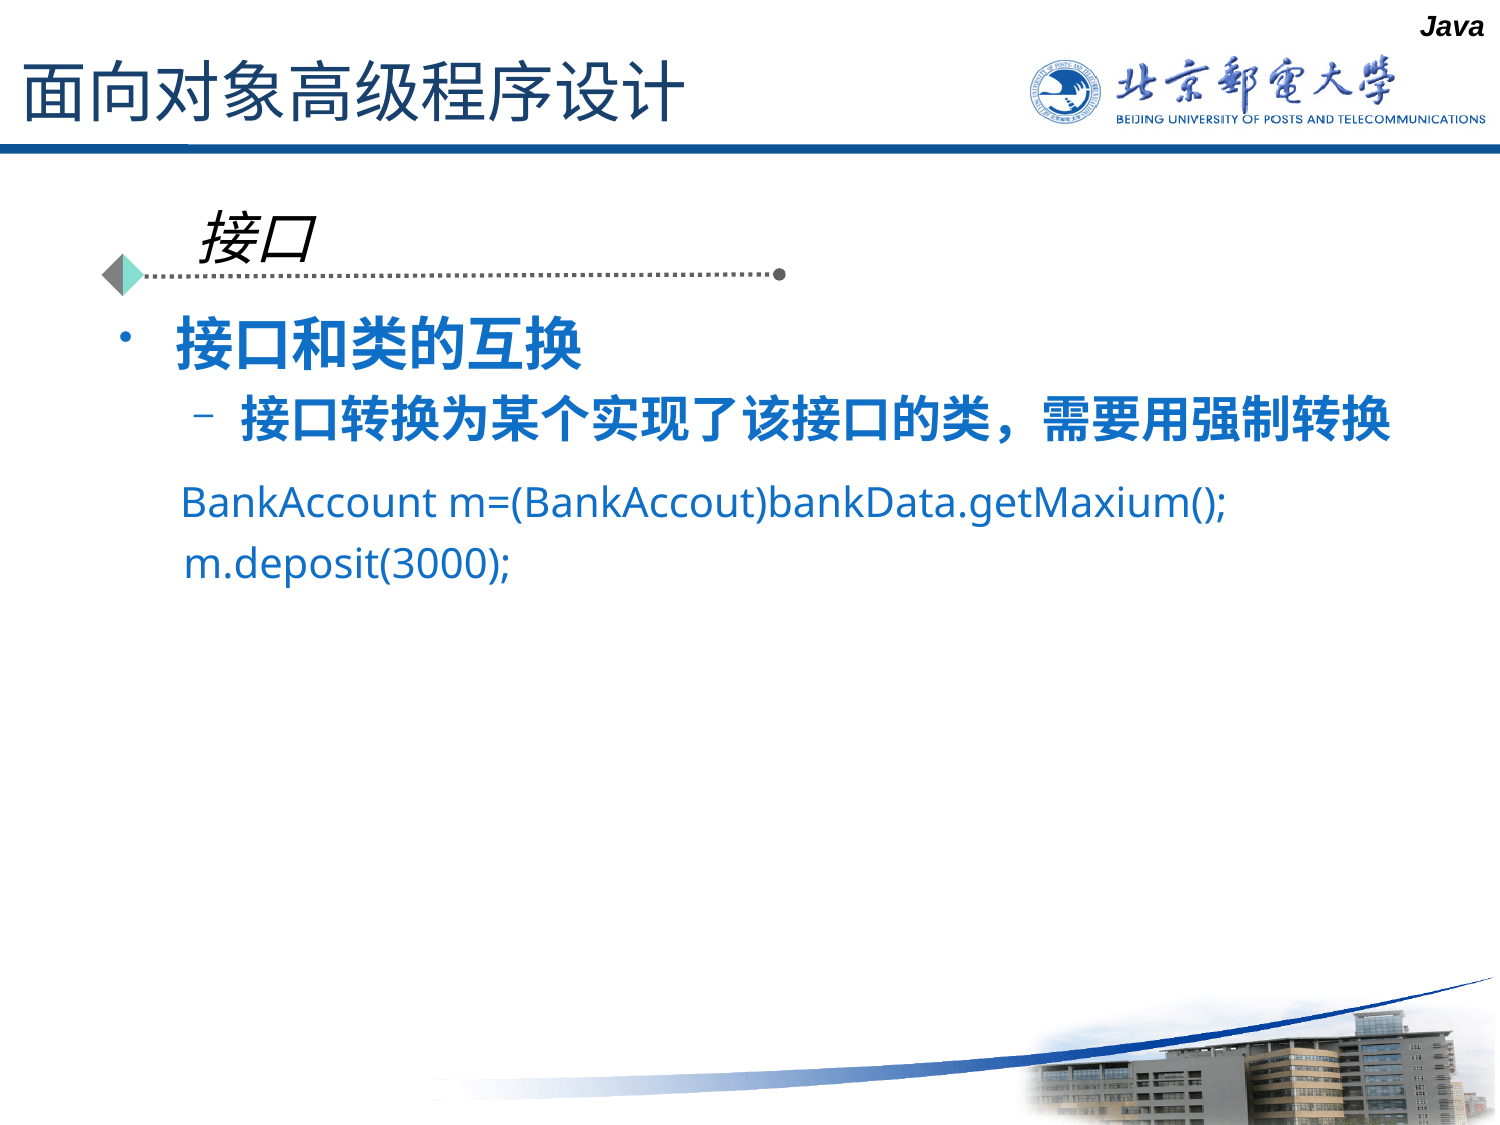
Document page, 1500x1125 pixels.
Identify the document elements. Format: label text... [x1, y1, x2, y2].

footer Java [937, 0, 1500, 53]
text_box 接口 [181, 193, 750, 279]
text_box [107, 259, 138, 290]
text_box [272, 118, 303, 179]
list 接口和类的互换 接口转换为某个实现了该接口的类，需要用强制转换 BankAccount m=(BankAccout)bankData.getMaxium(); m.deposit(3000); [103, 299, 1467, 1095]
picture [1281, 54, 1500, 131]
picture [431, 972, 1495, 1125]
title 面向对象高级程序设计 [5, 30, 1281, 150]
text_box [771, 268, 786, 281]
